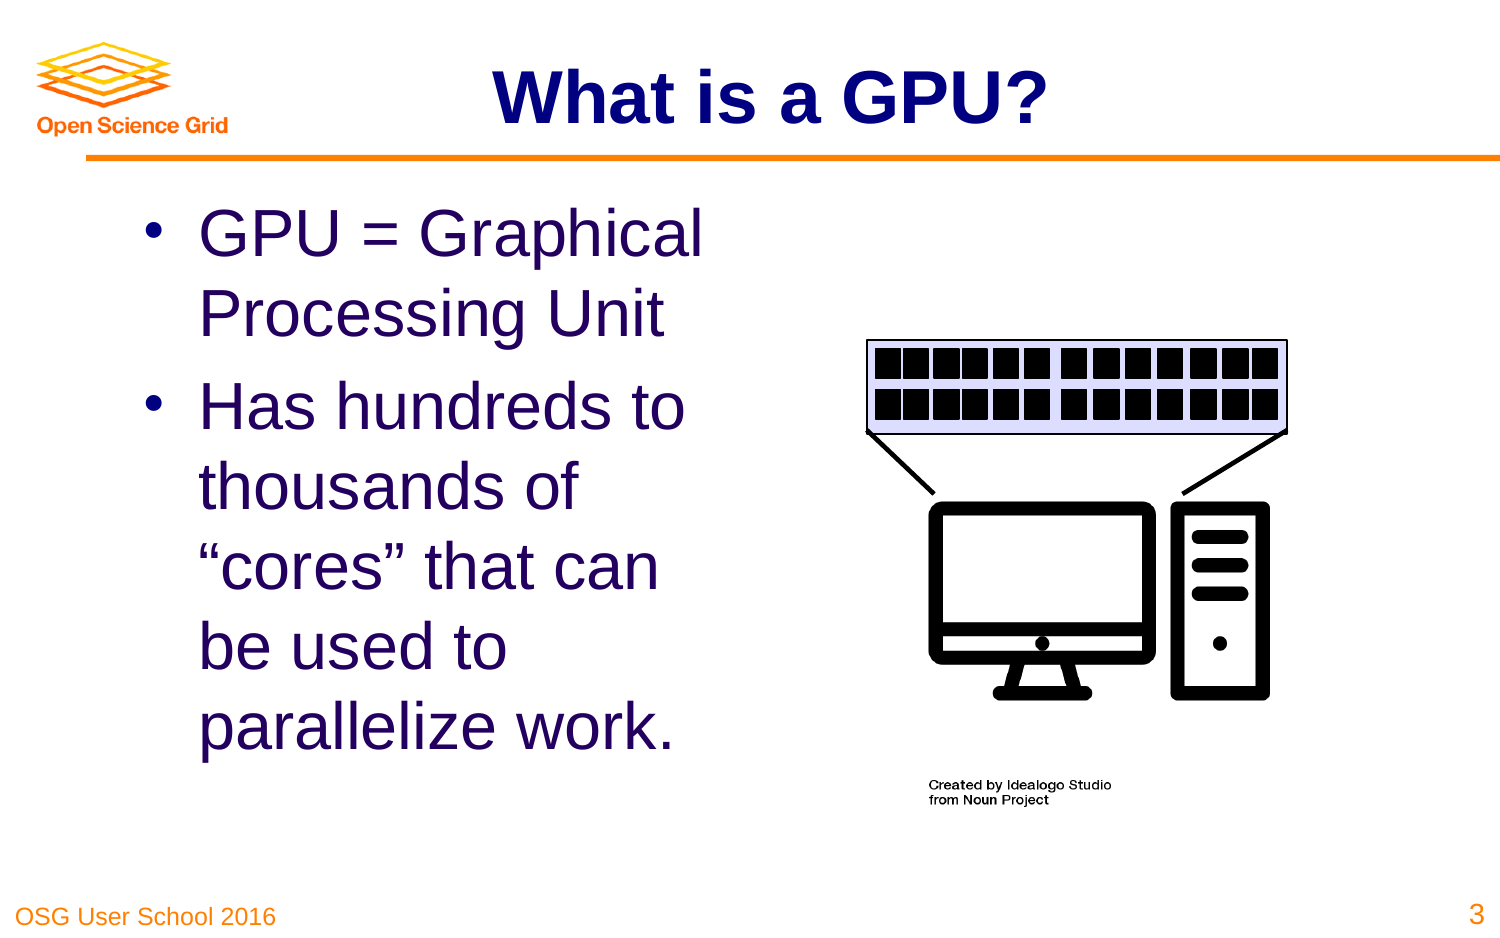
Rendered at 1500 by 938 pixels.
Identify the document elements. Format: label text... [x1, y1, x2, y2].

picture [17, 23, 201, 151]
text_box [993, 389, 1019, 419]
text_box [1157, 348, 1183, 379]
slide_number 3 [1430, 874, 1500, 938]
text_box [1093, 389, 1119, 419]
text_box [934, 348, 959, 379]
text_box [1190, 389, 1216, 419]
text_box [1024, 389, 1050, 419]
text_box [1223, 348, 1249, 379]
text_box [1252, 348, 1278, 379]
text_box [1223, 389, 1249, 419]
text_box [934, 389, 959, 419]
text_box [1252, 389, 1278, 419]
text_box [1190, 348, 1216, 379]
text_box [962, 348, 988, 379]
text_box [903, 389, 929, 419]
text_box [866, 429, 935, 495]
text_box [1061, 348, 1087, 379]
text_box [866, 340, 1288, 429]
text_box [1157, 389, 1183, 419]
text_box [1061, 389, 1087, 419]
picture [900, 429, 1298, 828]
text_box [875, 348, 901, 379]
text_box [993, 348, 1019, 379]
text_box [903, 348, 929, 379]
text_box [1182, 429, 1288, 495]
text_box [962, 389, 988, 419]
text_box [875, 389, 901, 419]
text_box [1093, 348, 1119, 379]
title What is a GPU? [201, 15, 1342, 172]
text_box [1125, 348, 1151, 379]
list GPU = Graphical Processing Unit Has hundreds to thousands of “cores” that can be used to parallelize work. [127, 182, 750, 823]
text_box [1125, 389, 1151, 419]
text_box [1024, 348, 1050, 379]
